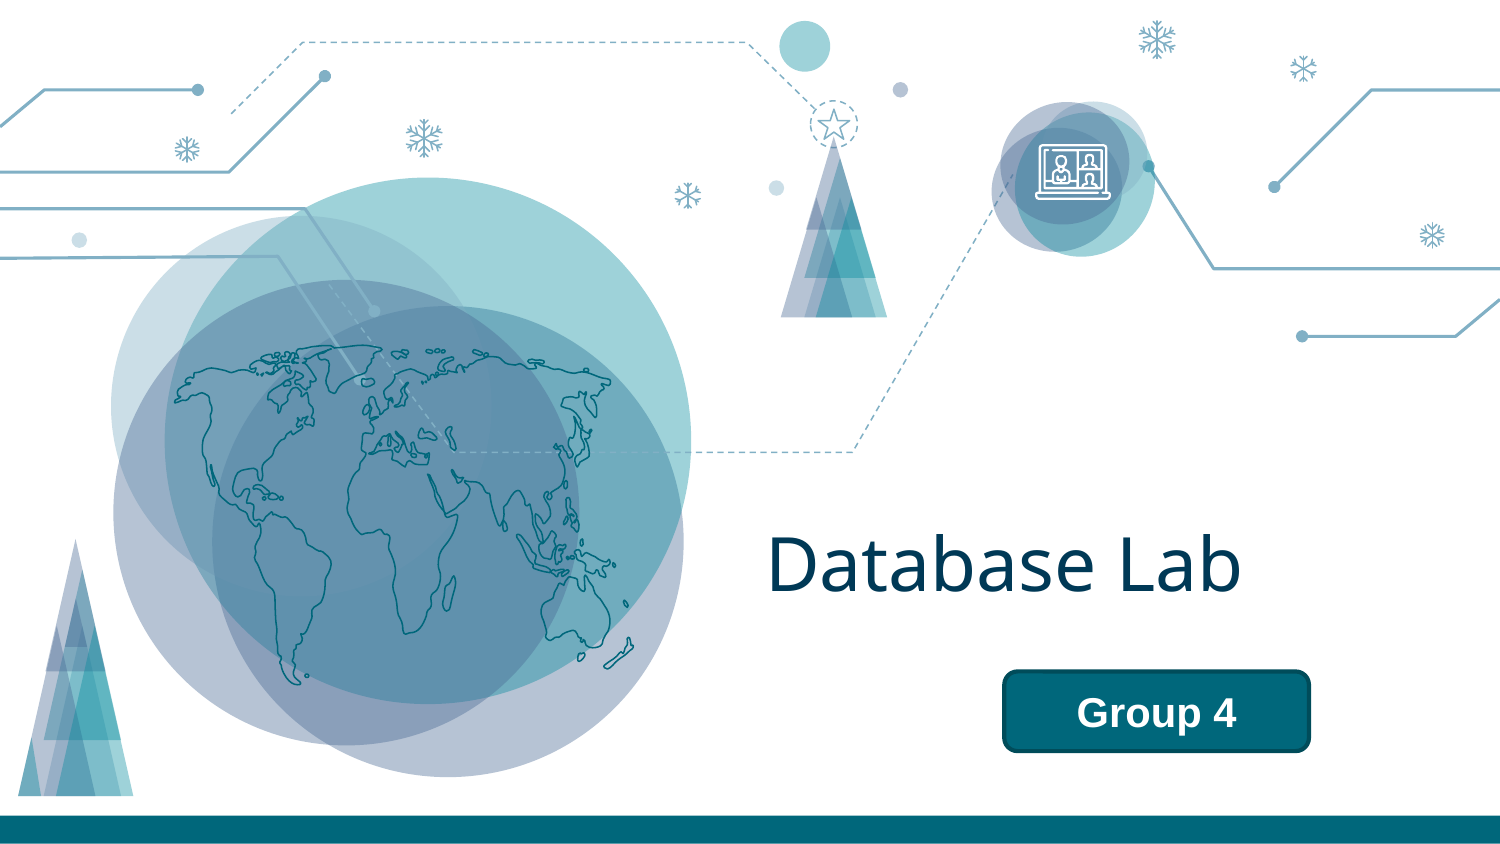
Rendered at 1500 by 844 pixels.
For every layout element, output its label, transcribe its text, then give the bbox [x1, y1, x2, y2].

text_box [17, 538, 134, 797]
title Database Lab [750, 480, 1425, 642]
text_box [173, 344, 634, 686]
text_box Group 4 [1002, 669, 1312, 754]
